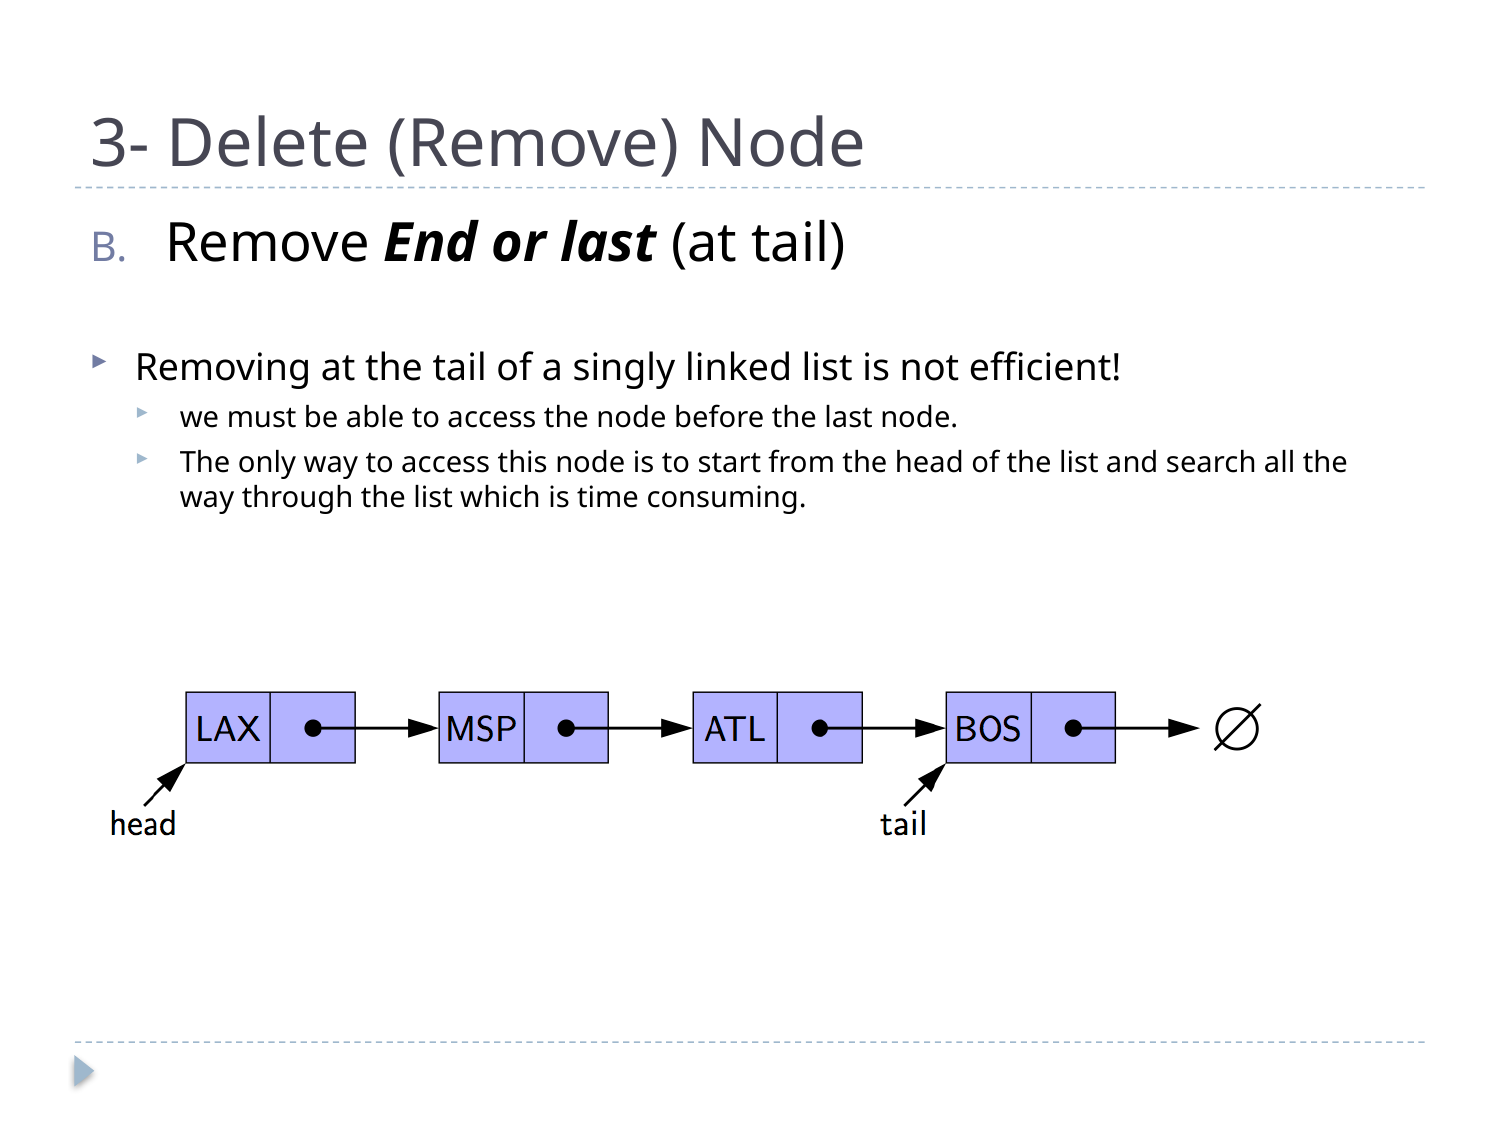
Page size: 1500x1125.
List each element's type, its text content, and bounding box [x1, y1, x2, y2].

list Remove End or last (at tail) Removing at the tail of a singly linked list is not efficient! we must be able to access the node before the last node. The only way to access this node is to start from the head of the list and search all the way through the list which is time consuming. [75, 200, 1425, 1010]
title 3- Delete (Remove) Node [75, 24, 1425, 188]
picture [98, 670, 1268, 851]
